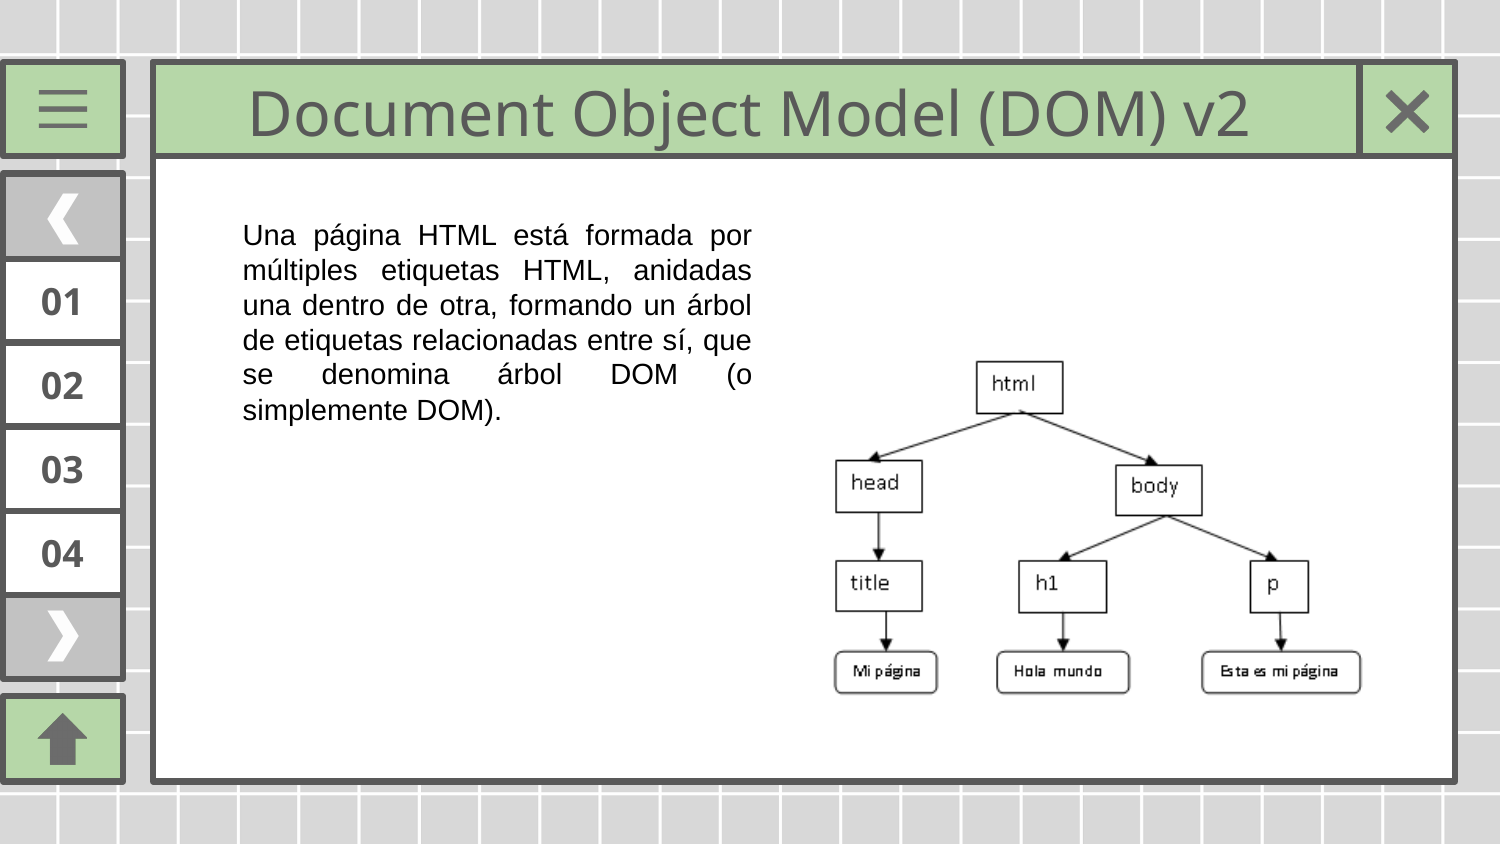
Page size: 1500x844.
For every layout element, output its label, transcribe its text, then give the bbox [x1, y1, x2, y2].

text_box 03 [20, 449, 104, 487]
text_box 01 [20, 281, 104, 319]
text_box 04 [20, 533, 104, 572]
title Document Object Model (DOM) v2 [182, 64, 1318, 159]
text_box Una página HTML está formada por múltiples etiquetas HTML, anidadas una dentro de otra, formando un árbol de etiquetas relacionadas entre sí, que se denomina árbol DOM (o simplemente DOM). [227, 201, 768, 441]
picture [0, 0, 1500, 844]
picture [38, 90, 88, 129]
picture [38, 610, 88, 662]
text_box 02 [20, 365, 104, 403]
picture [37, 713, 88, 765]
picture [38, 193, 88, 245]
